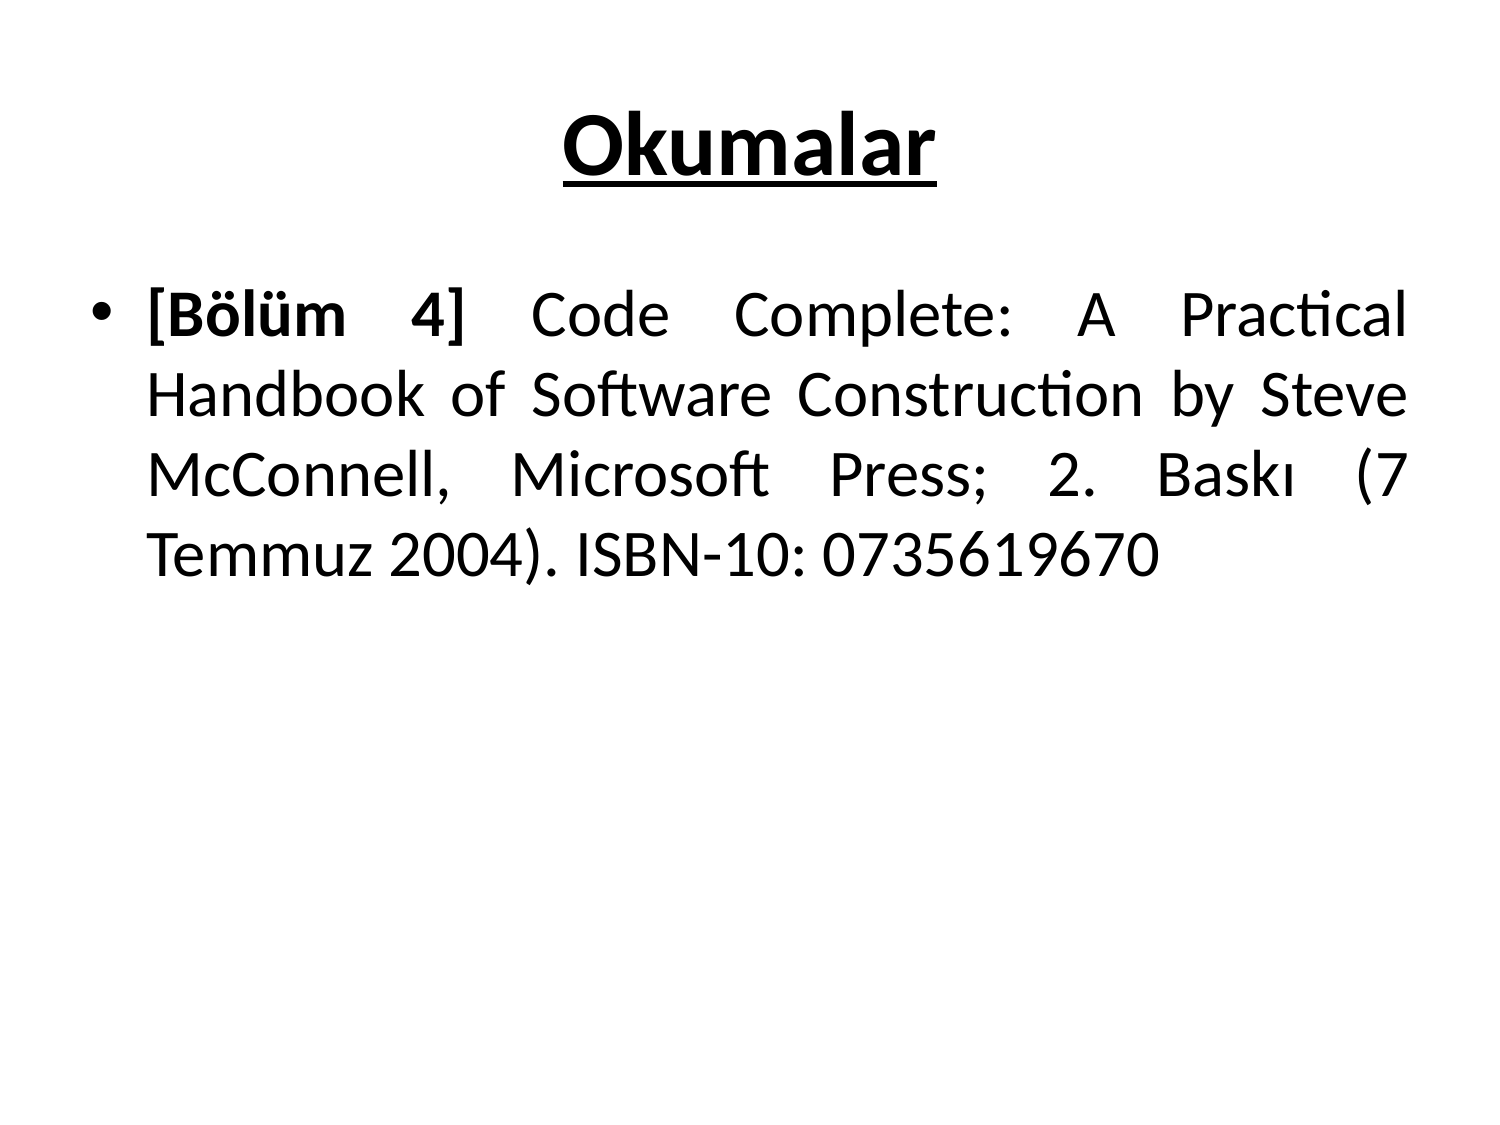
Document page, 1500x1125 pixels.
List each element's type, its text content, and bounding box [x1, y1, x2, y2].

list [Bölüm 4] Code Complete: A Practical Handbook of Software Construction by Steve McConnell, Microsoft Press; 2. Baskı (7 Temmuz 2004). ISBN-10: 0735619670 [75, 262, 1425, 1005]
title Okumalar [75, 45, 1425, 233]
